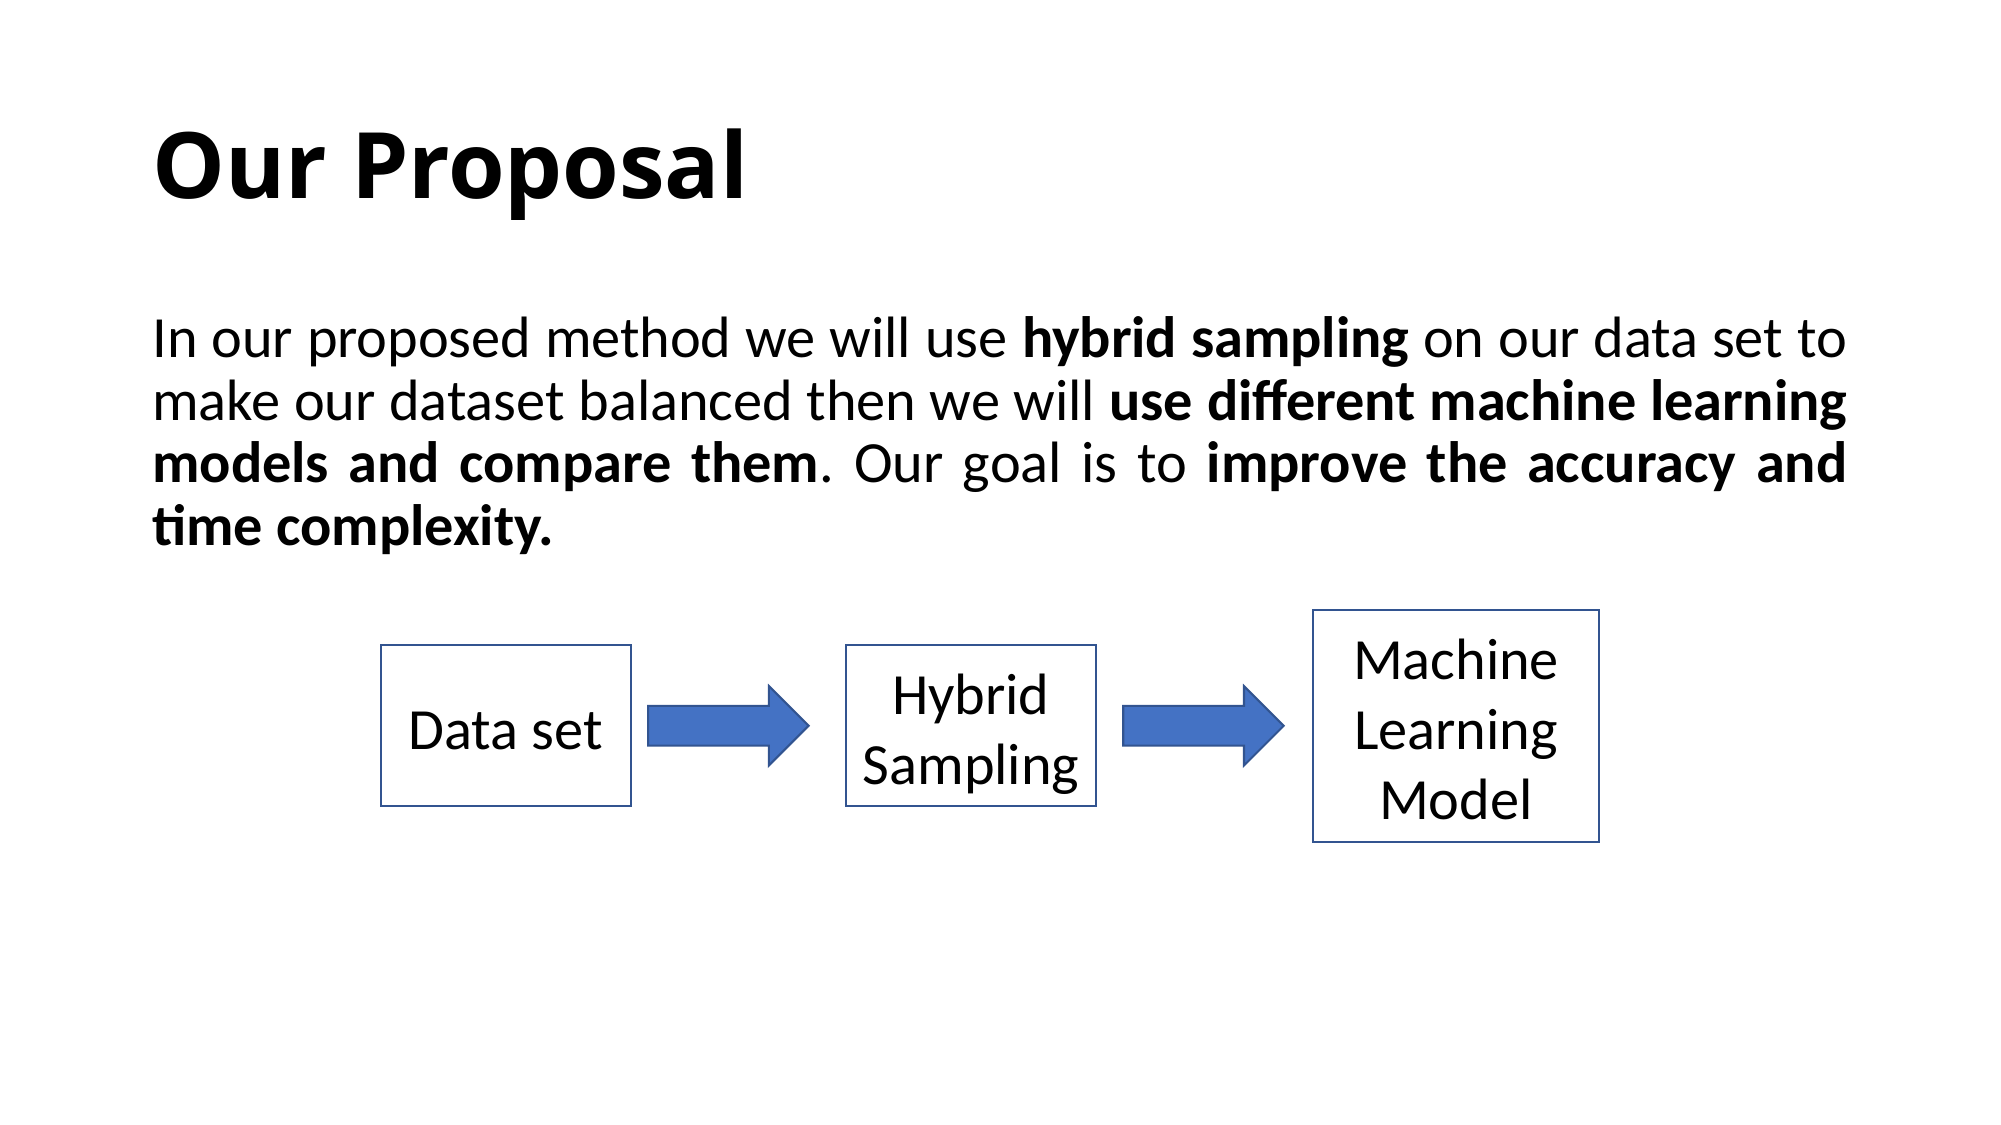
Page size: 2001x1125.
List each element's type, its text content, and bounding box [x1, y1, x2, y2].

text_box Machine Learning Model [1312, 609, 1600, 843]
text_box Data set [380, 644, 632, 807]
list In our proposed method we will use hybrid sampling on our data set to make our dataset balanced then we will use different machine learning models and compare them. Our goal is to improve the accuracy and time complexity. [137, 299, 1863, 1014]
text_box Hybrid Sampling [845, 644, 1097, 807]
text_box [1122, 683, 1286, 769]
title Our Proposal [137, 59, 1863, 278]
text_box [647, 683, 811, 769]
